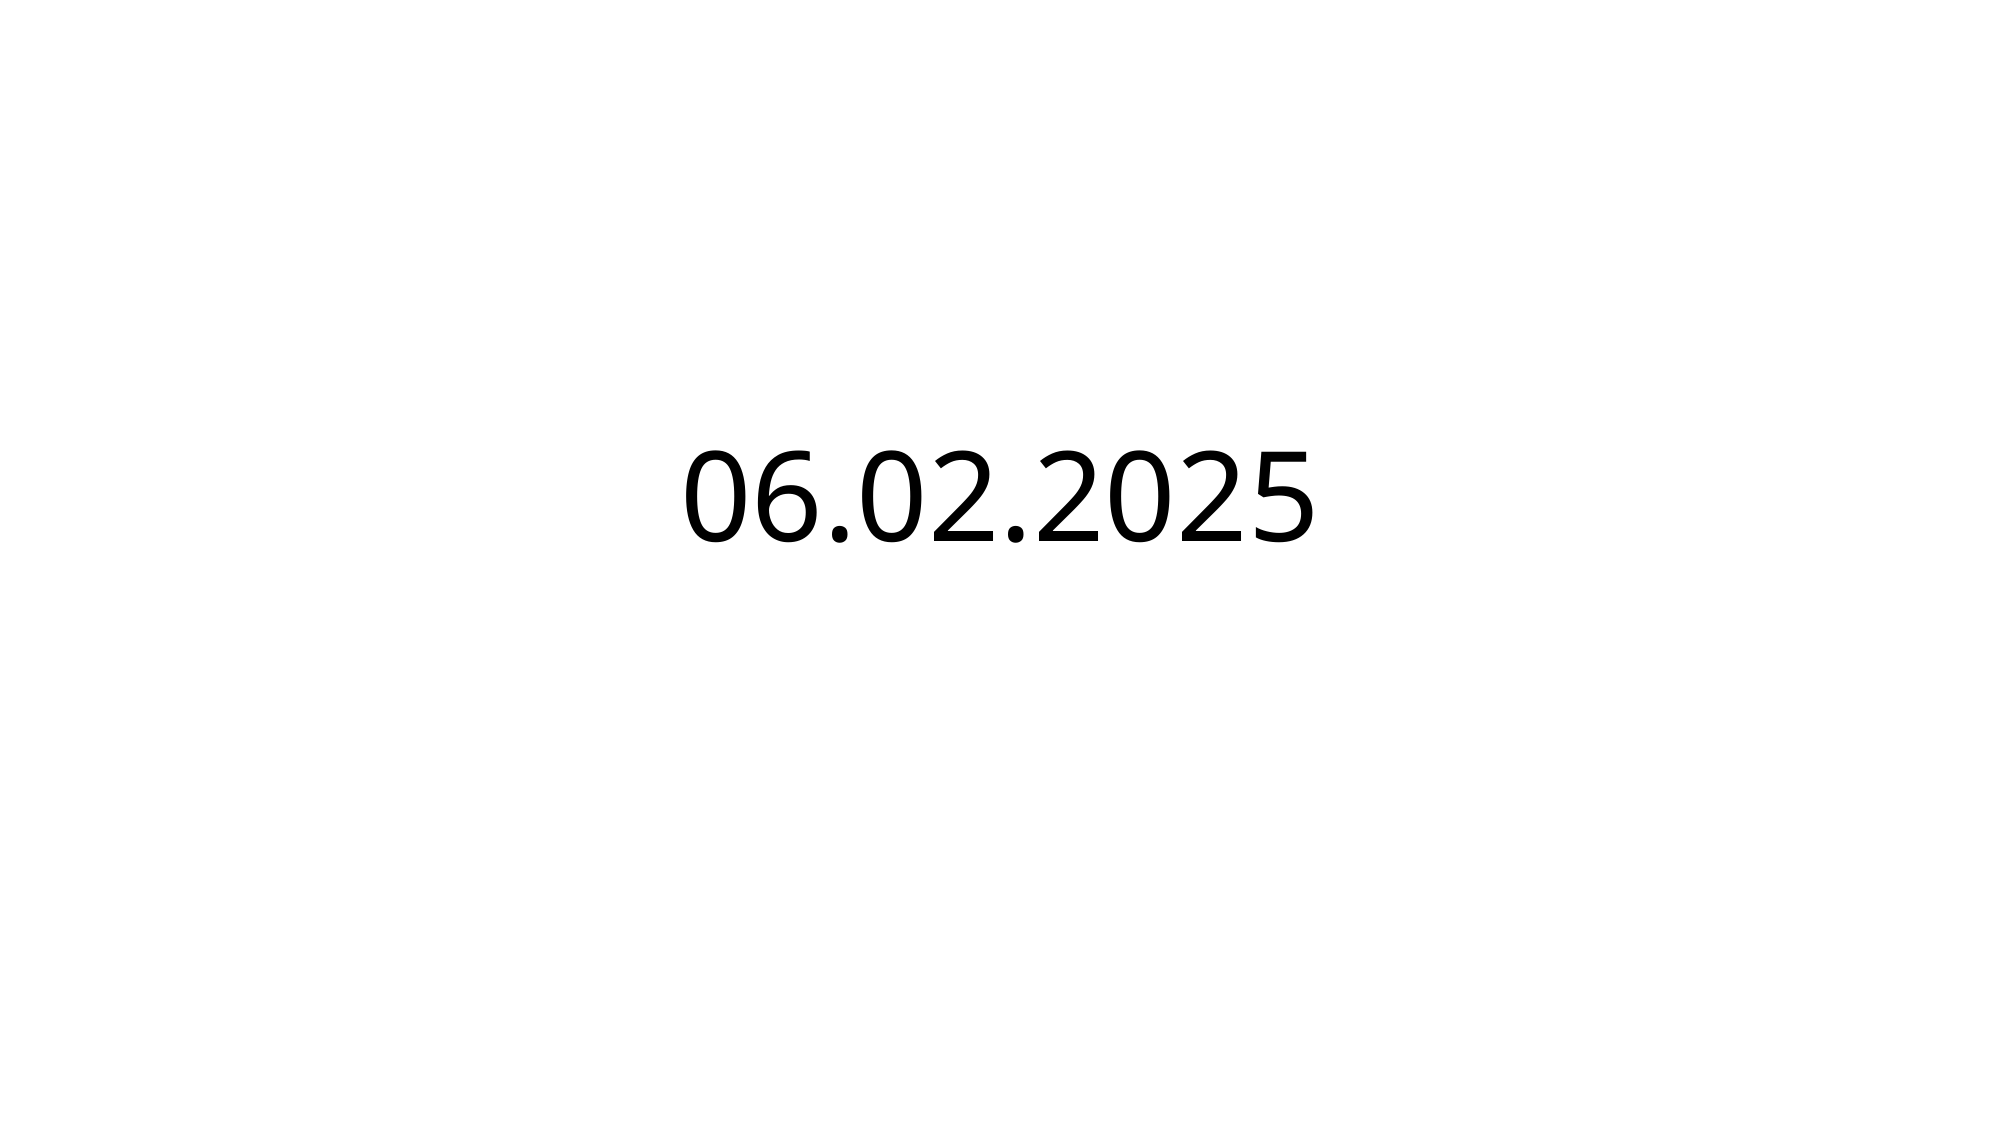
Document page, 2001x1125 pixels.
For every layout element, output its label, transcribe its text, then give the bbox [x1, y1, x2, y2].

title 06.02.2025 [249, 184, 1750, 576]
